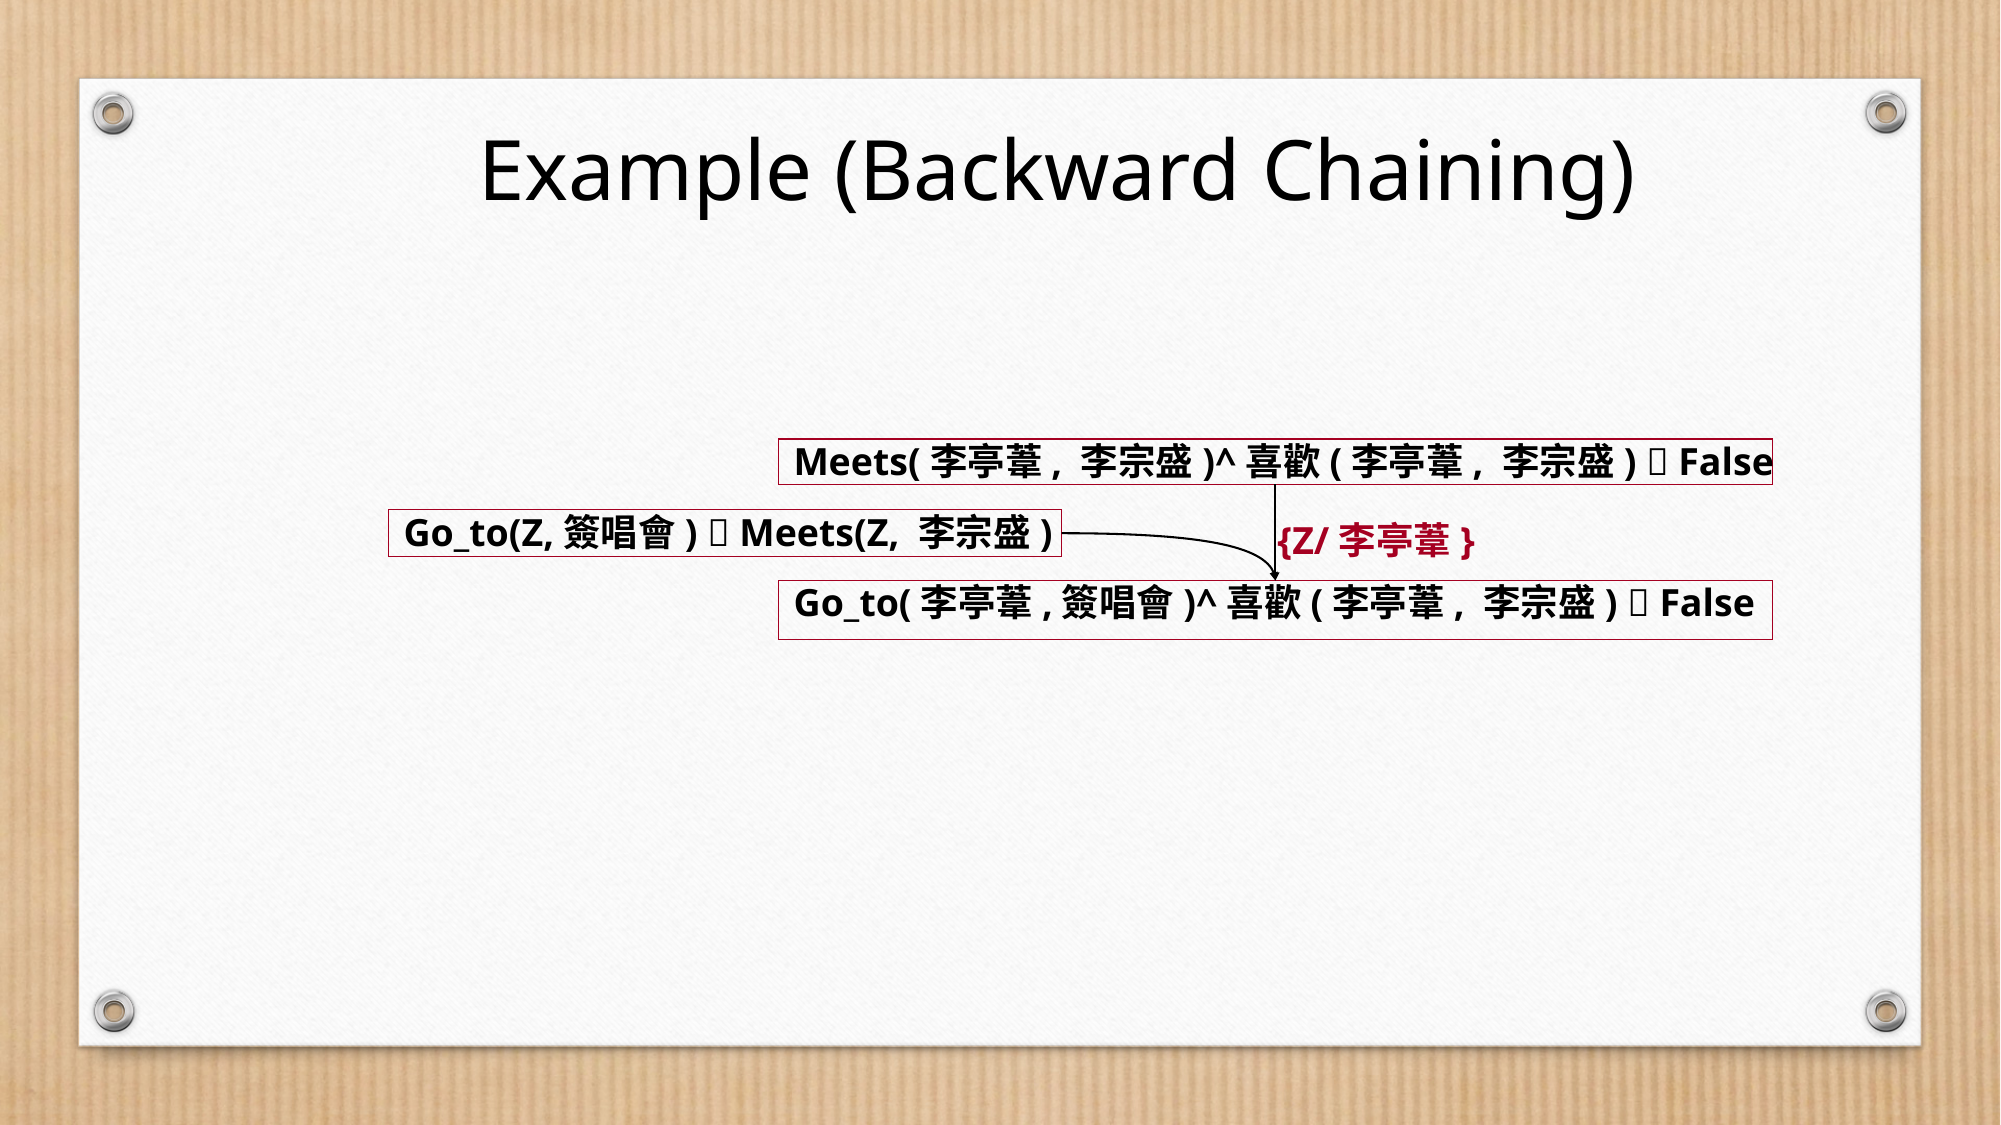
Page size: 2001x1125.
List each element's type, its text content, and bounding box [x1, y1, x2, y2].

text_box Meets(李亭葦, 李宗盛)^喜歡(李亭葦, 李宗盛)  False [778, 438, 1773, 485]
text_box Example (Backward Chaining) [463, 109, 1651, 224]
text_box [1061, 532, 1276, 581]
text_box Go_to(李亭葦,簽唱會)^喜歡(李亭葦, 李宗盛)  False [778, 580, 1773, 640]
text_box Go_to(Z,簽唱會)  Meets(Z, 李宗盛) [388, 509, 1062, 557]
text_box {Z/李亭葦} [1262, 509, 1490, 570]
picture [0, 0, 2001, 1125]
